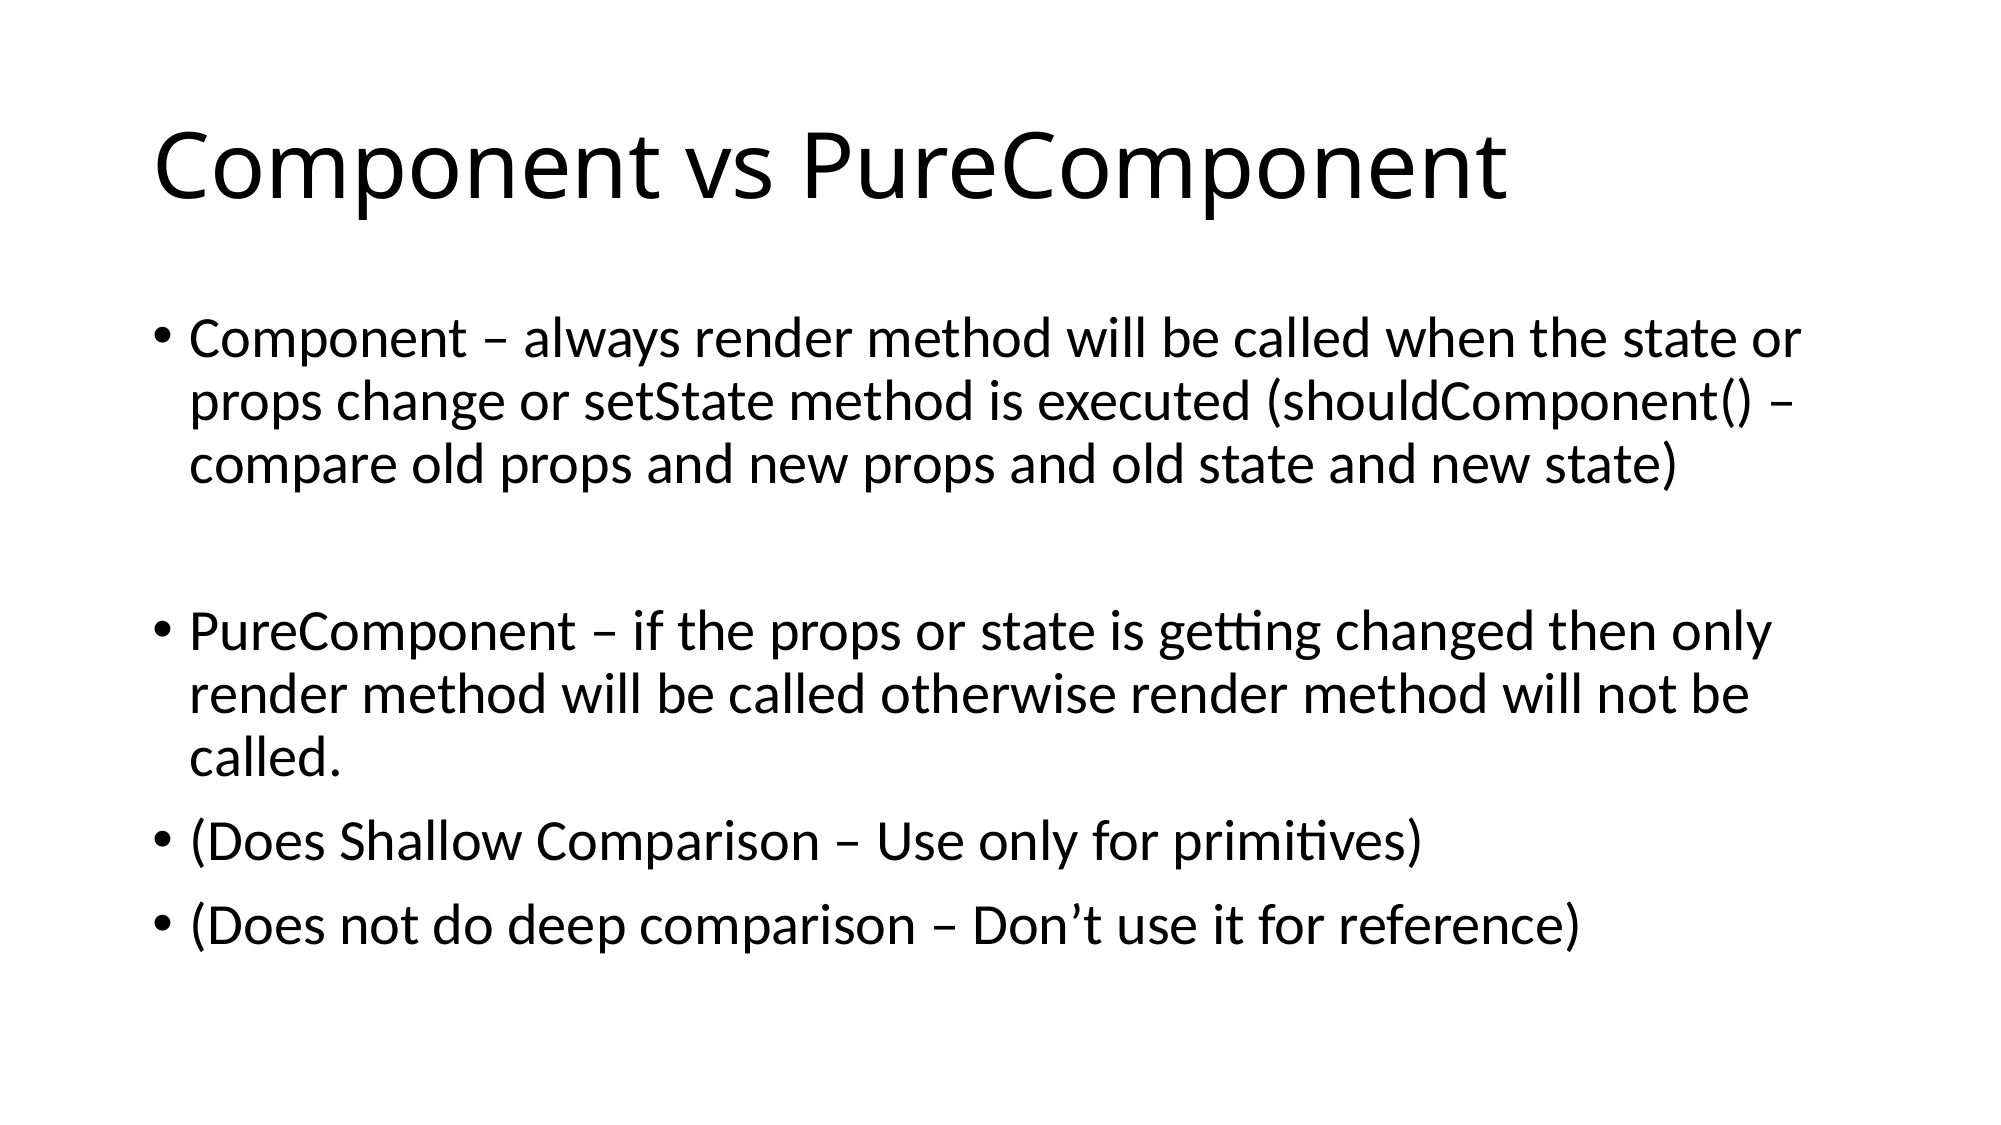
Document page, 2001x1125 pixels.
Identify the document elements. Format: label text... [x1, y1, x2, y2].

title Component vs PureComponent [137, 59, 1863, 278]
list Component – always render method will be called when the state or props change or setState method is executed (shouldComponent() – compare old props and new props and old state and new state) PureComponent – if the props or state is getting changed then only render method will be called otherwise render method will not be called. (Does Shallow Comparison – Use only for primitives) (Does not do deep comparison – Don’t use it for reference) [137, 299, 1863, 1014]
